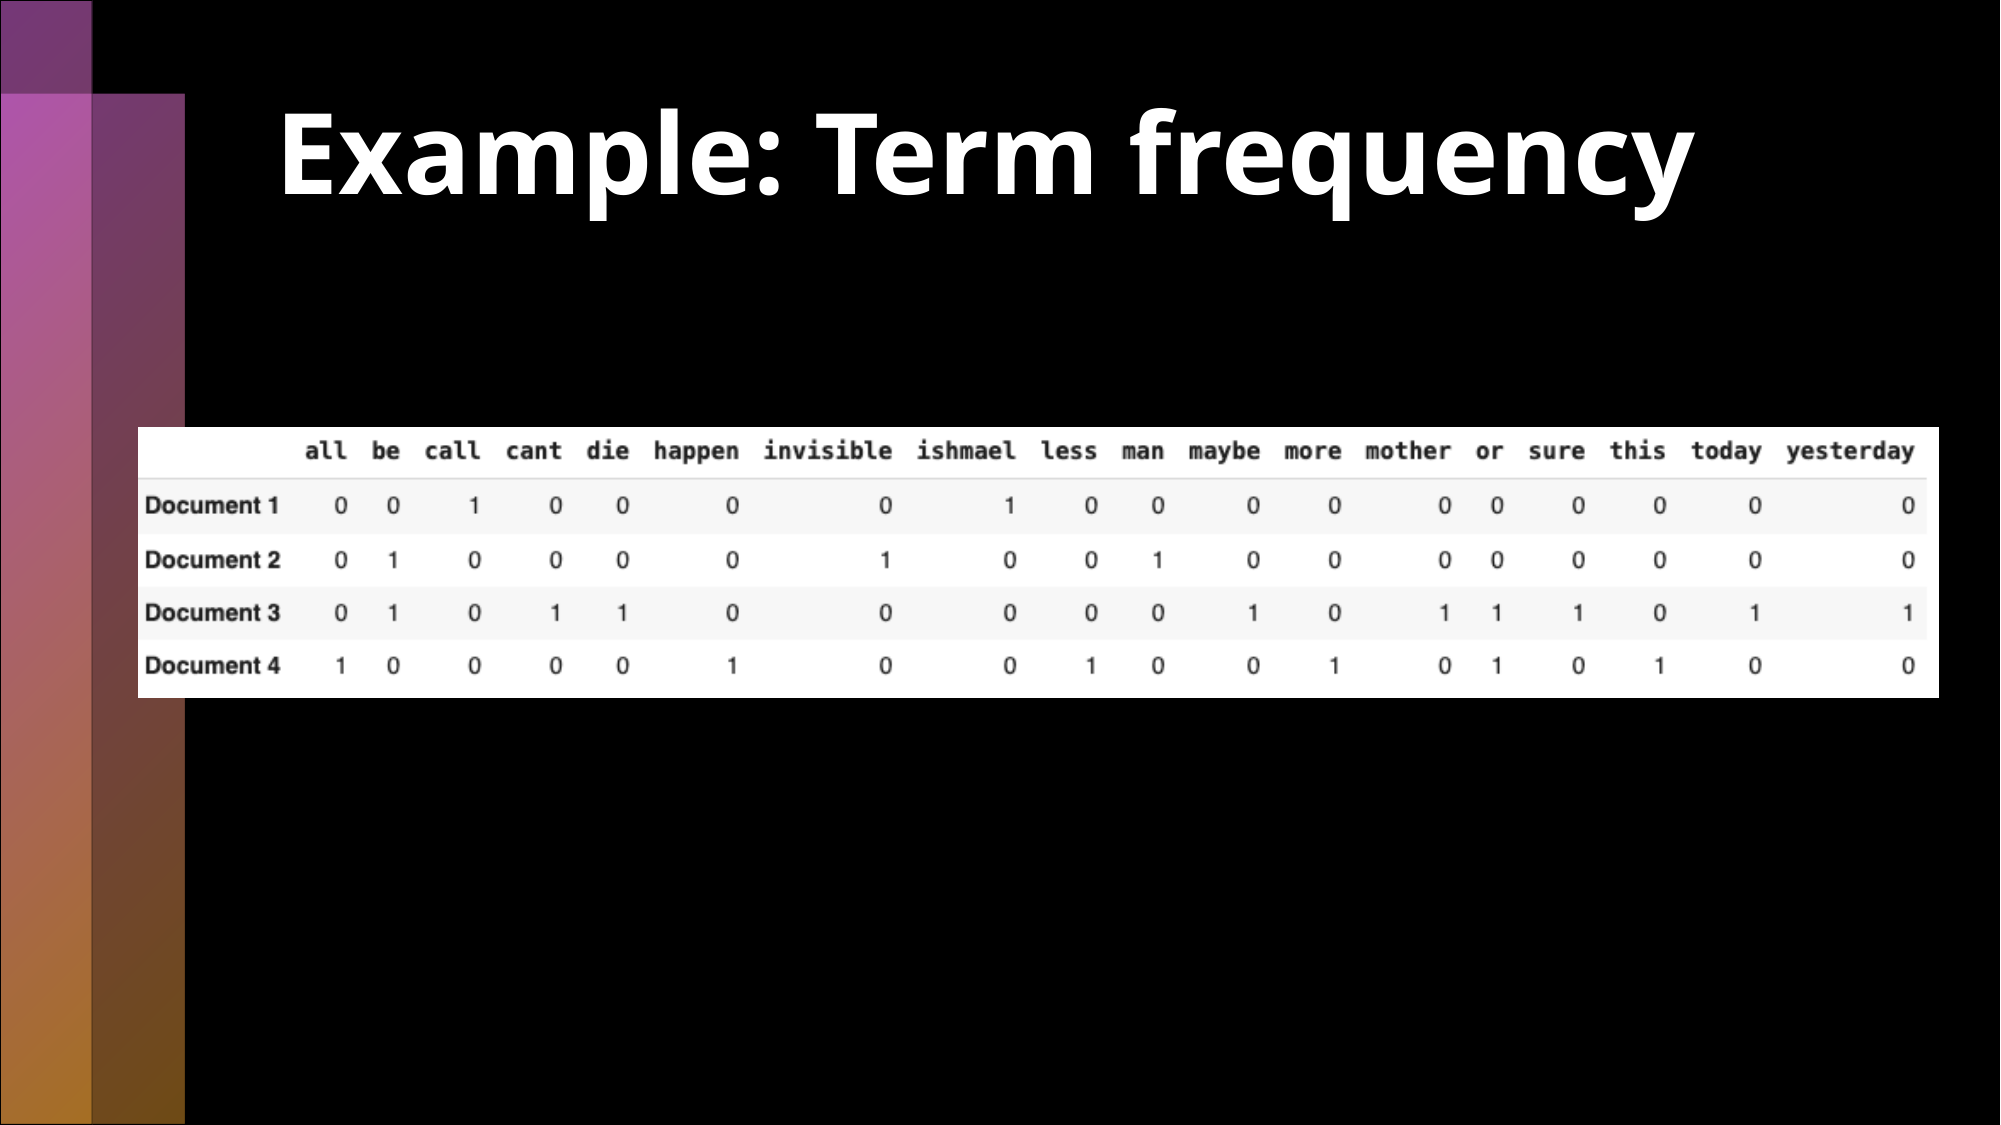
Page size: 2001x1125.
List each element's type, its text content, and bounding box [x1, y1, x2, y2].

title Example: Term frequency [260, 74, 1817, 329]
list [138, 427, 1939, 698]
